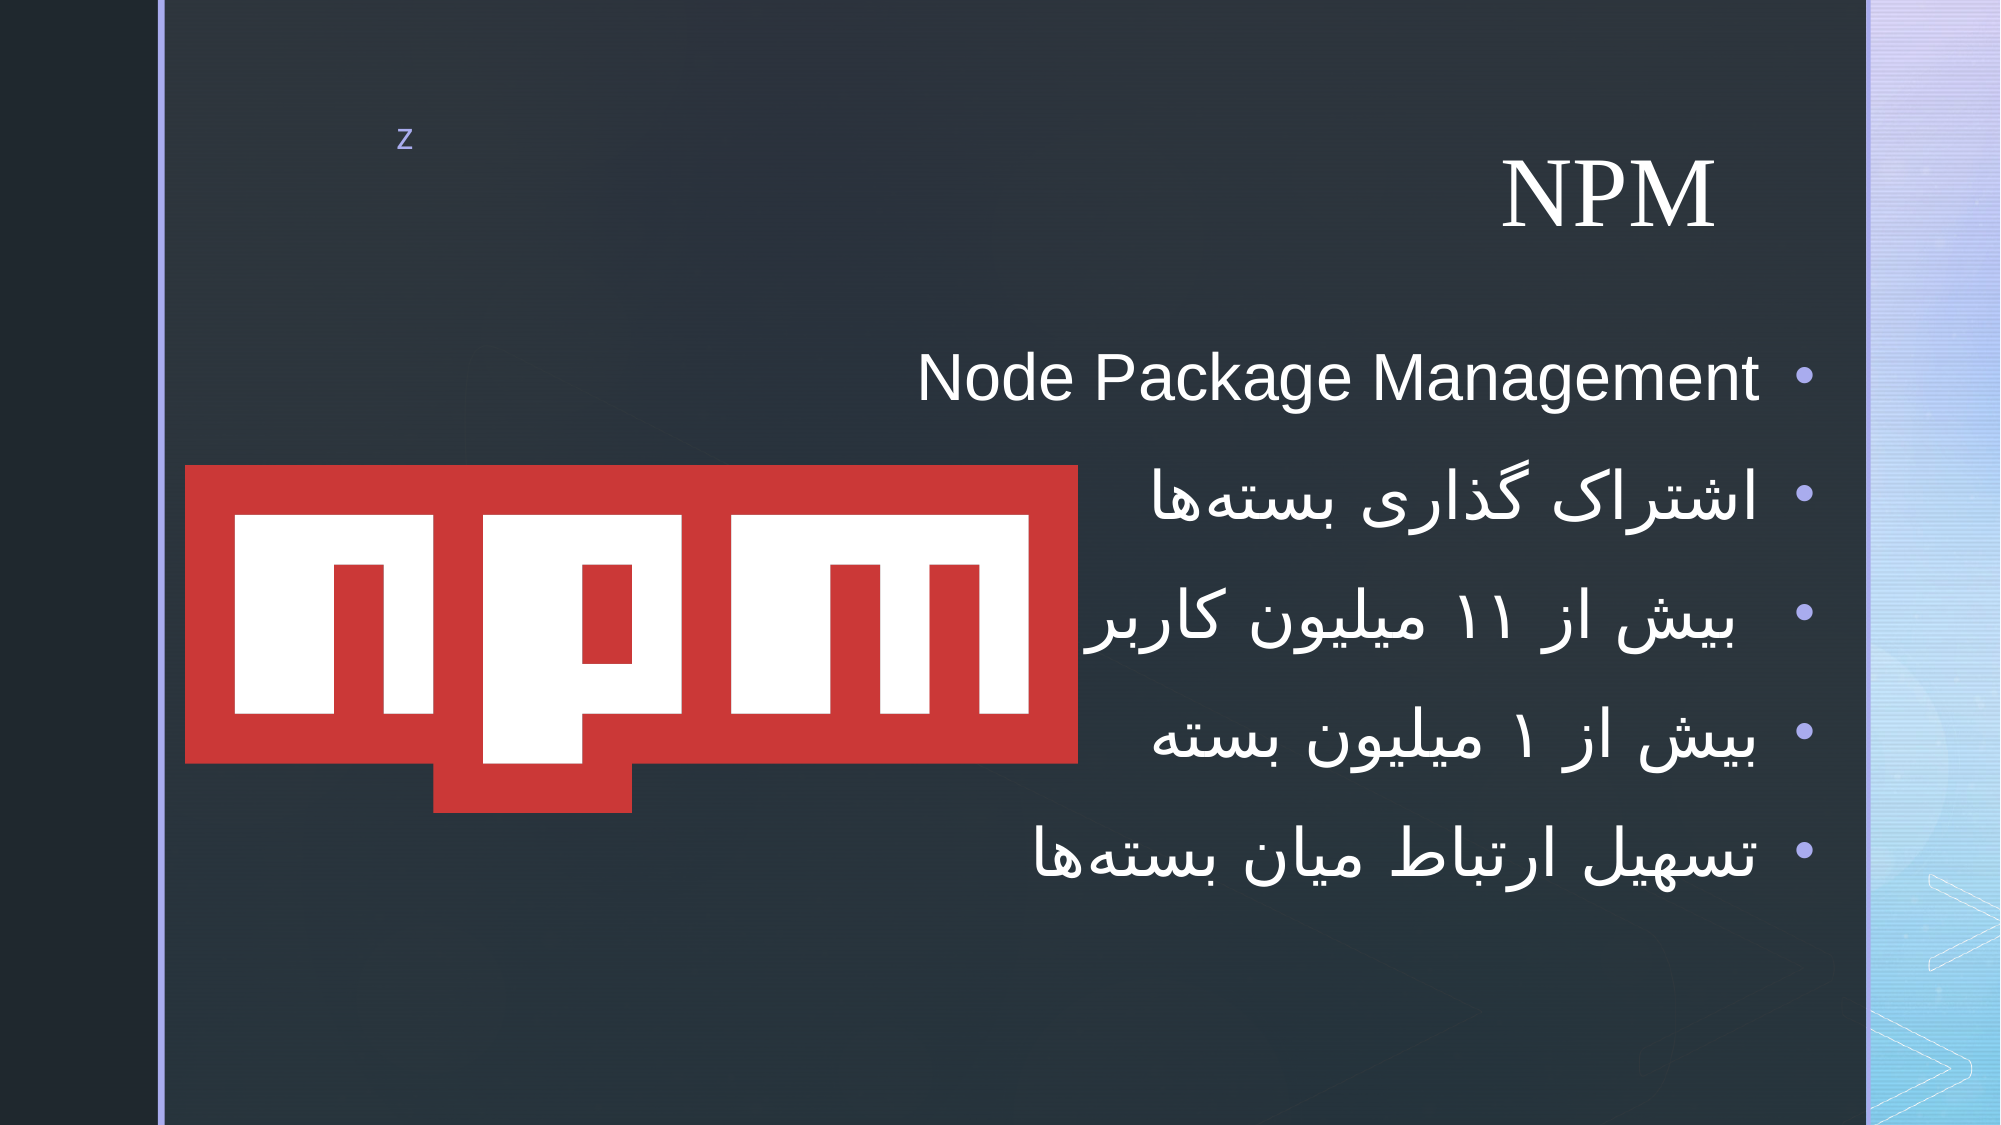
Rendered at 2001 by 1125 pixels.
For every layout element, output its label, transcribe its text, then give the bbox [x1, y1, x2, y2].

list Node Package Management اشتراک گذاری بسته‌ها بیش از ۱۱ میلیون کاربر بیش از ۱ میلیون بسته تسهیل ارتباط میان بسته‌ها [812, 310, 1832, 1007]
picture [1871, 0, 2001, 1125]
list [185, 465, 1078, 813]
title NPM [428, 132, 1733, 310]
